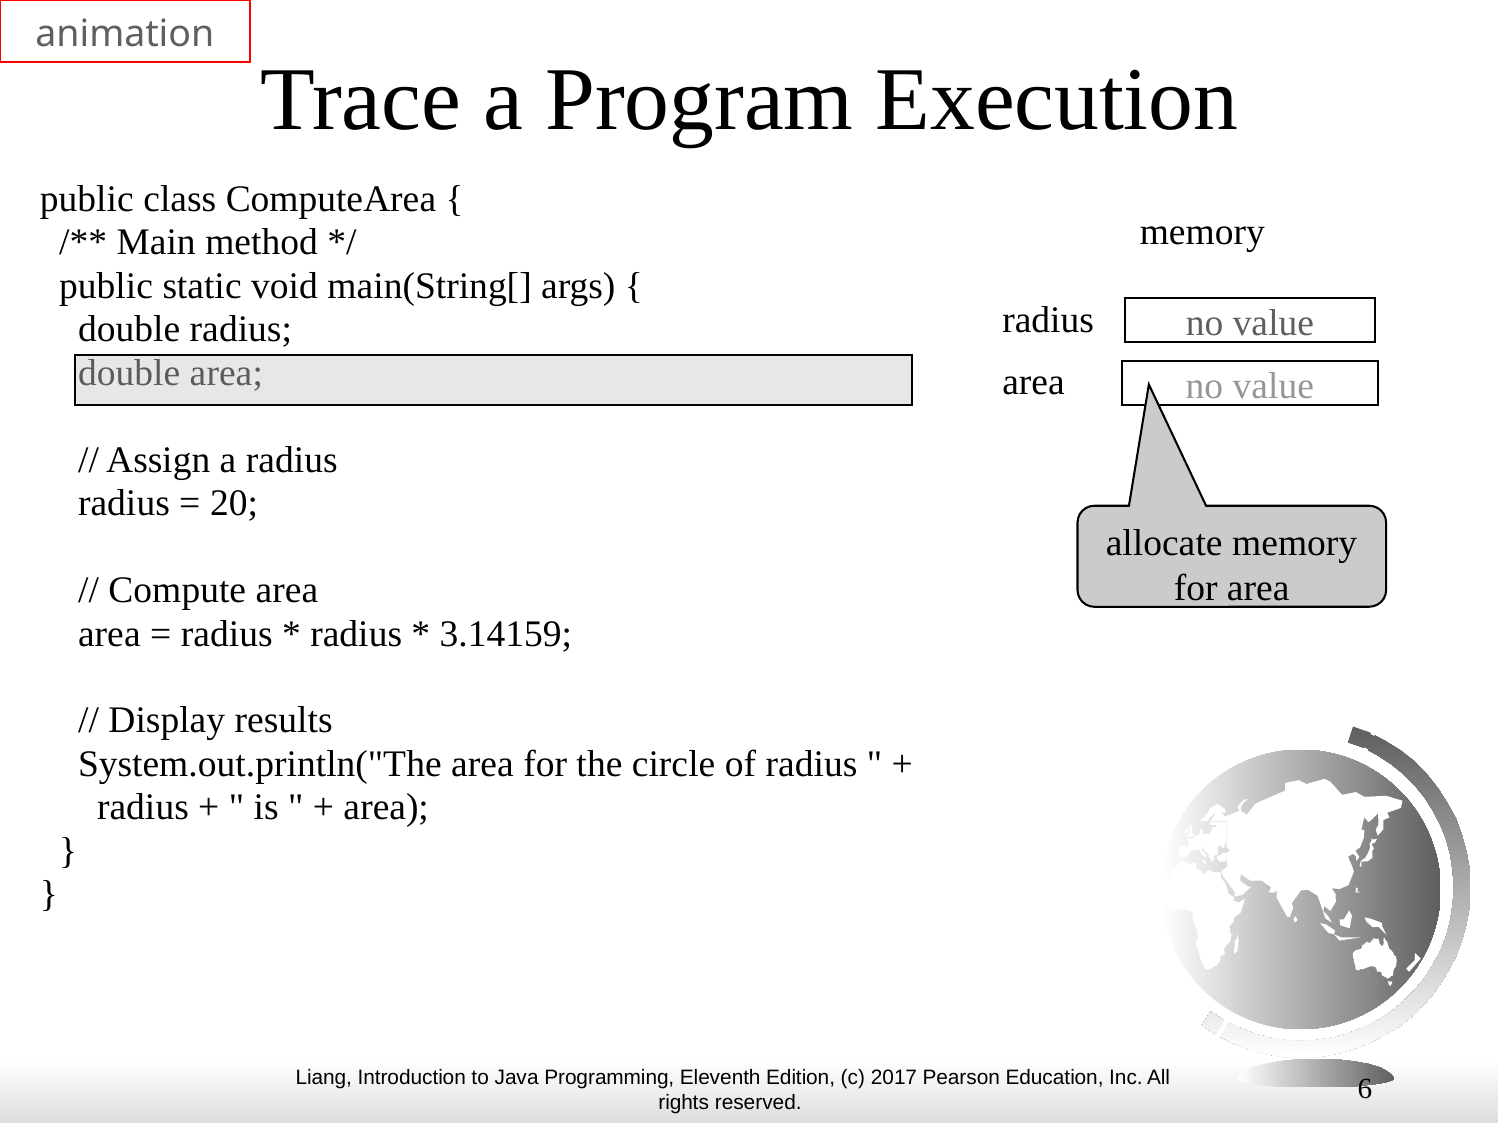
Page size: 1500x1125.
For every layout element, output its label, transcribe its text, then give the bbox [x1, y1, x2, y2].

text_box animation [0, 0, 250, 63]
text_box memory [1124, 199, 1363, 260]
title Trace a Program Execution [112, 50, 1388, 138]
text_box no value [1125, 360, 1379, 406]
text_box radius [987, 287, 1125, 348]
text_box no value [1125, 297, 1375, 342]
text_box allocate memory for area [1077, 384, 1387, 607]
slide_number 6 [1074, 1049, 1388, 1125]
list public class ComputeArea { /** Main method */ public static void main(String[] args) { double radius; double area; // Assign a radius radius = 20; // Compute area area = radius * radius * 3.14159; // Display results System.out.println("The area for the circle of radius " + radius + " is " + area); } } [24, 174, 938, 1025]
text_box [74, 354, 913, 405]
text_box area [987, 349, 1125, 410]
